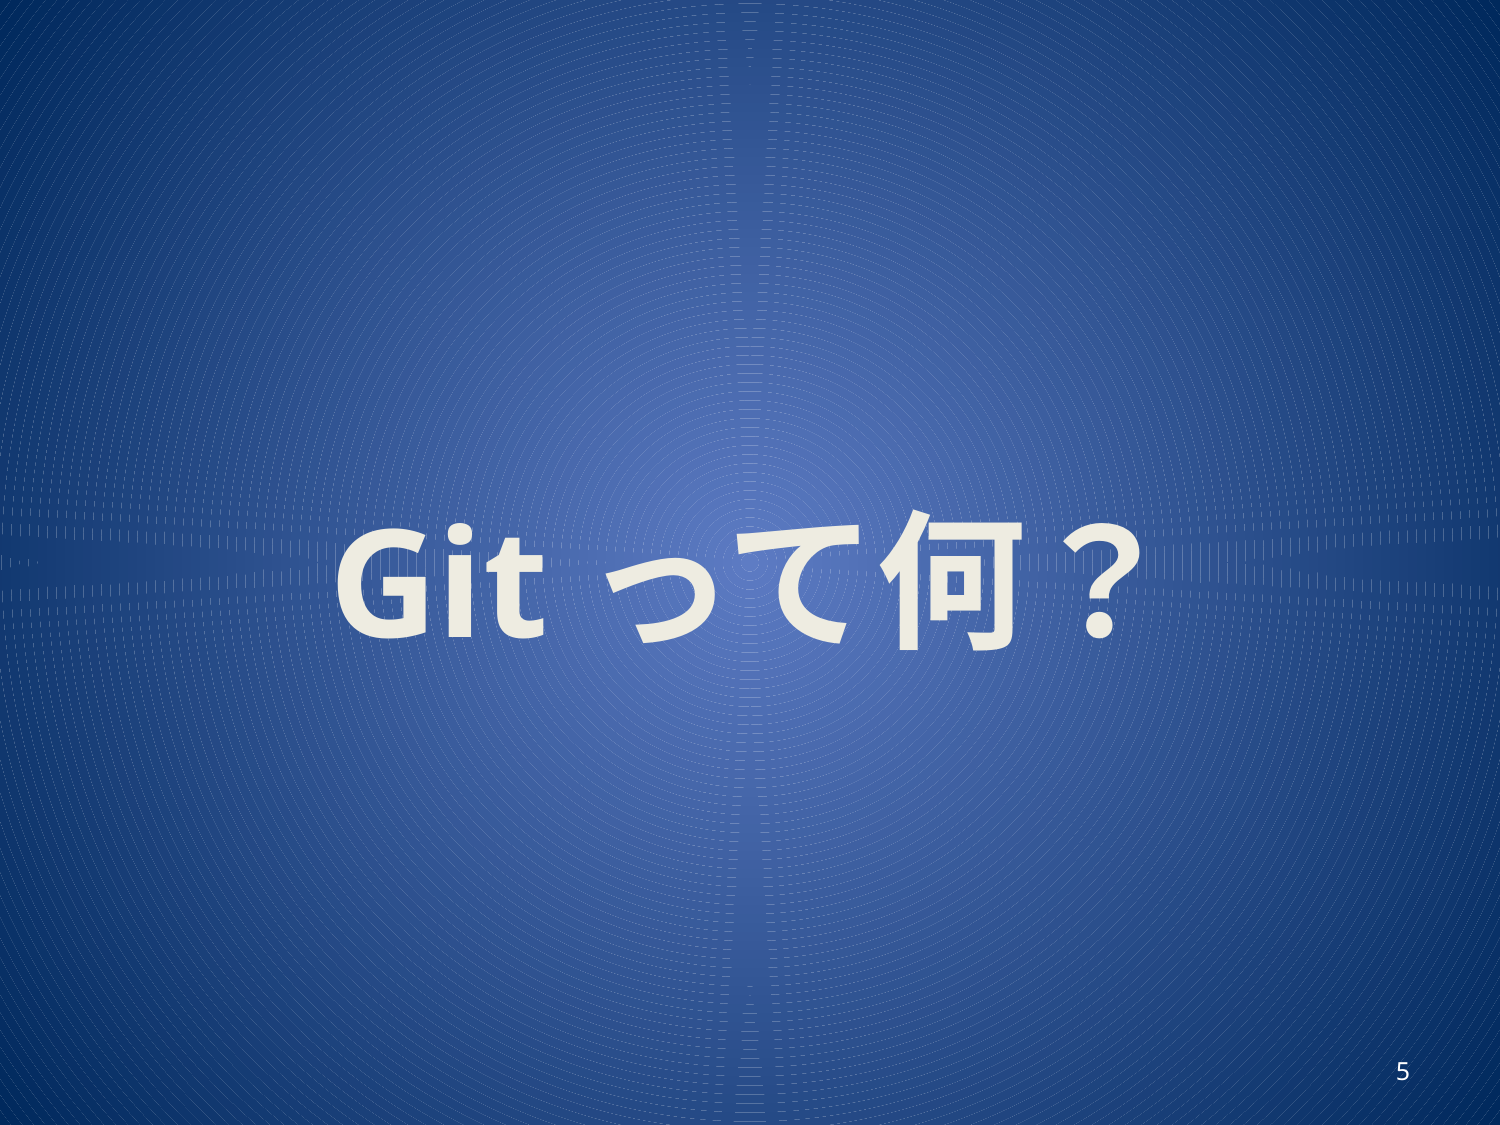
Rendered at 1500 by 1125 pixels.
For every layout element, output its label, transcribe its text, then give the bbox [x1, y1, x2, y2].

title Gitって何？ [106, 479, 1400, 780]
slide_number 5 [1074, 1042, 1425, 1103]
